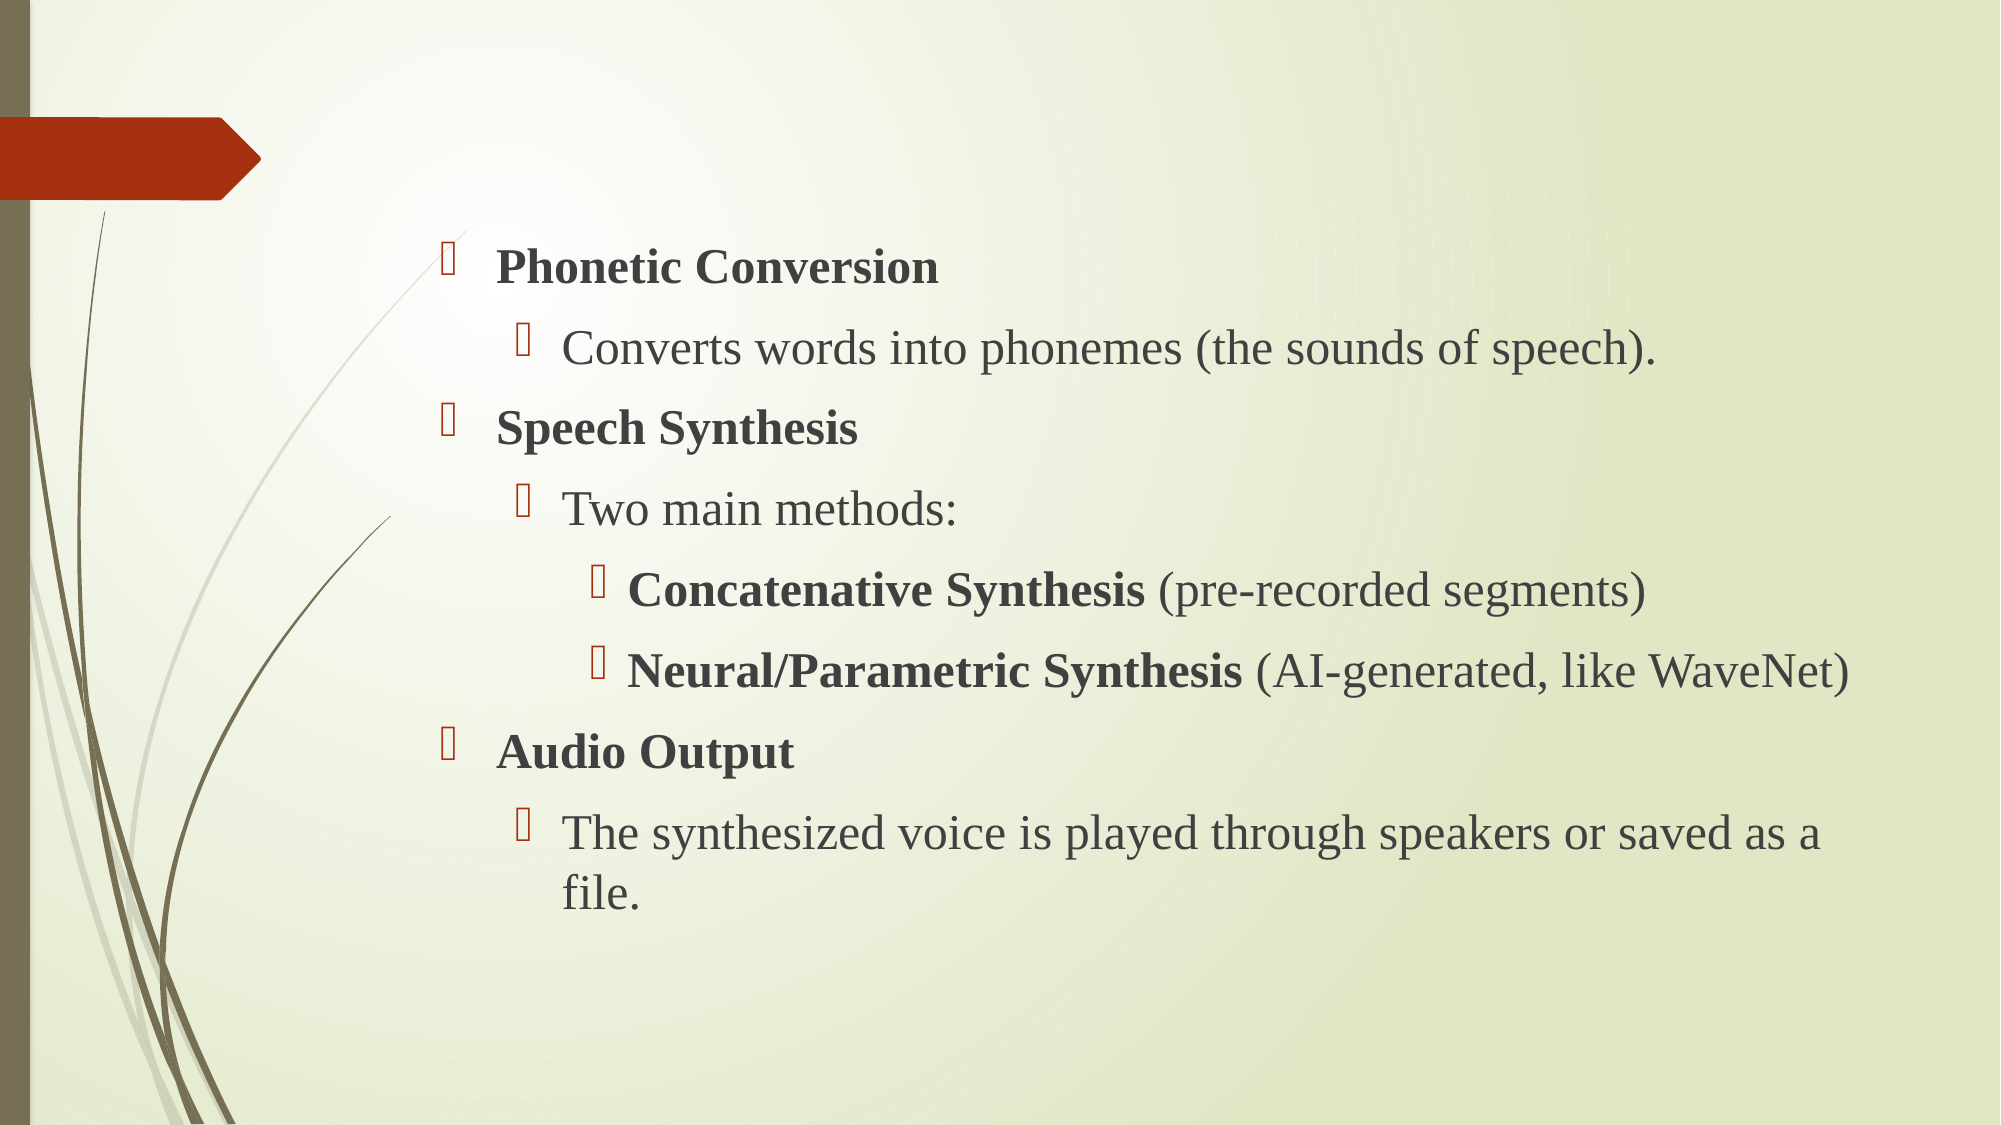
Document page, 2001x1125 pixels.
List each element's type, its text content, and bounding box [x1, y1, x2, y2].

list Phonetic Conversion Converts words into phonemes (the sounds of speech). Speech Synthesis Two main methods: Concatenative Synthesis (pre-recorded segments) Neural/Parametric Synthesis (AI-generated, like WaveNet) Audio Output The synthesized voice is played through speakers or saved as a file. [424, 225, 1888, 970]
